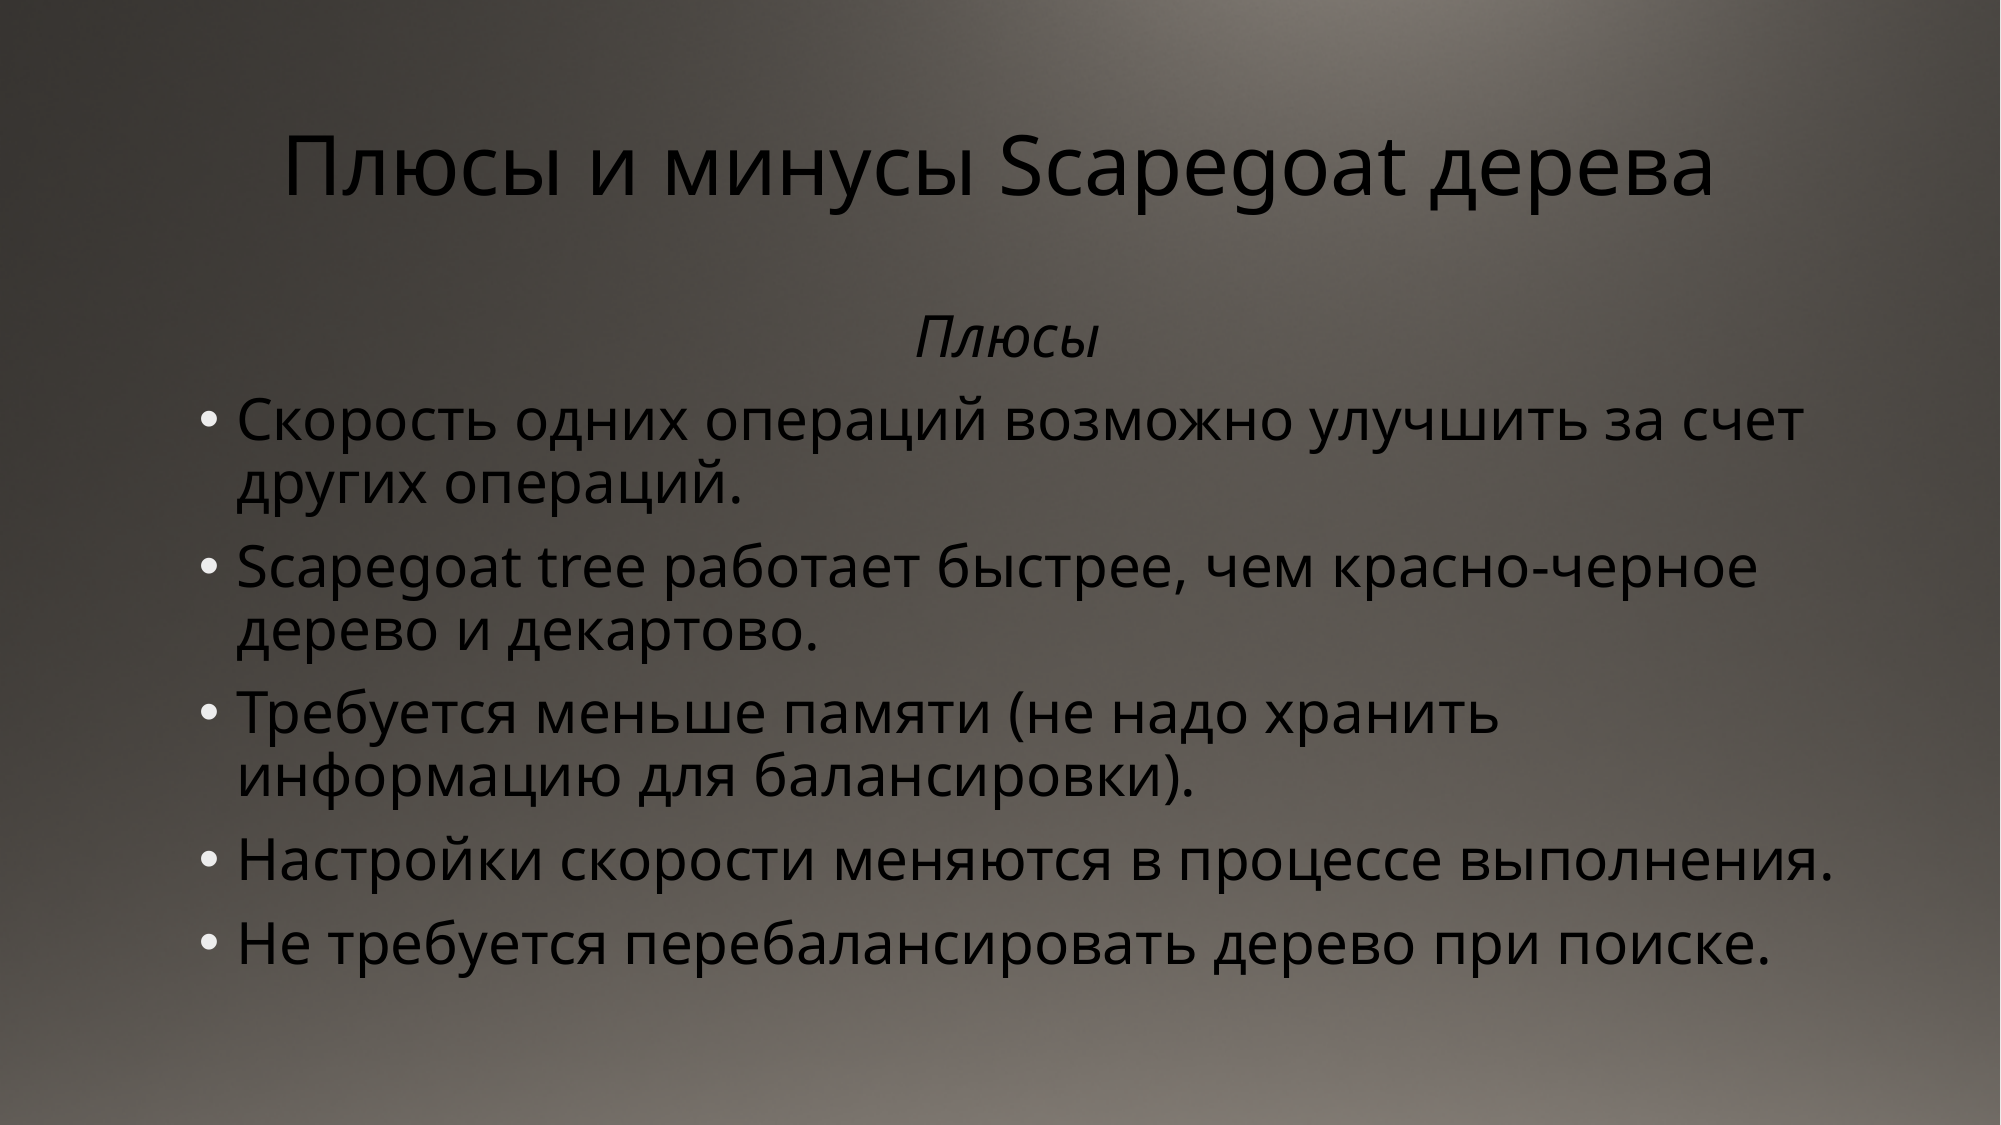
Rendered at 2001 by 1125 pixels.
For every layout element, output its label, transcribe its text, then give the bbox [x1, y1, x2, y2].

picture [0, 0, 2001, 1125]
title Плюсы и минусы Scapegoat дерева [137, 59, 1863, 278]
list Плюсы Скорость одних операций возможно улучшить за счет других операций. Scapegoat tree работает быстрее, чем красно-черное дерево и декартово. Требуется меньше памяти (не надо хранить информацию для балансировки). Настройки скорости меняются в процессе выполнения. Не требуется перебалансировать дерево при поиске. [183, 299, 1863, 1014]
